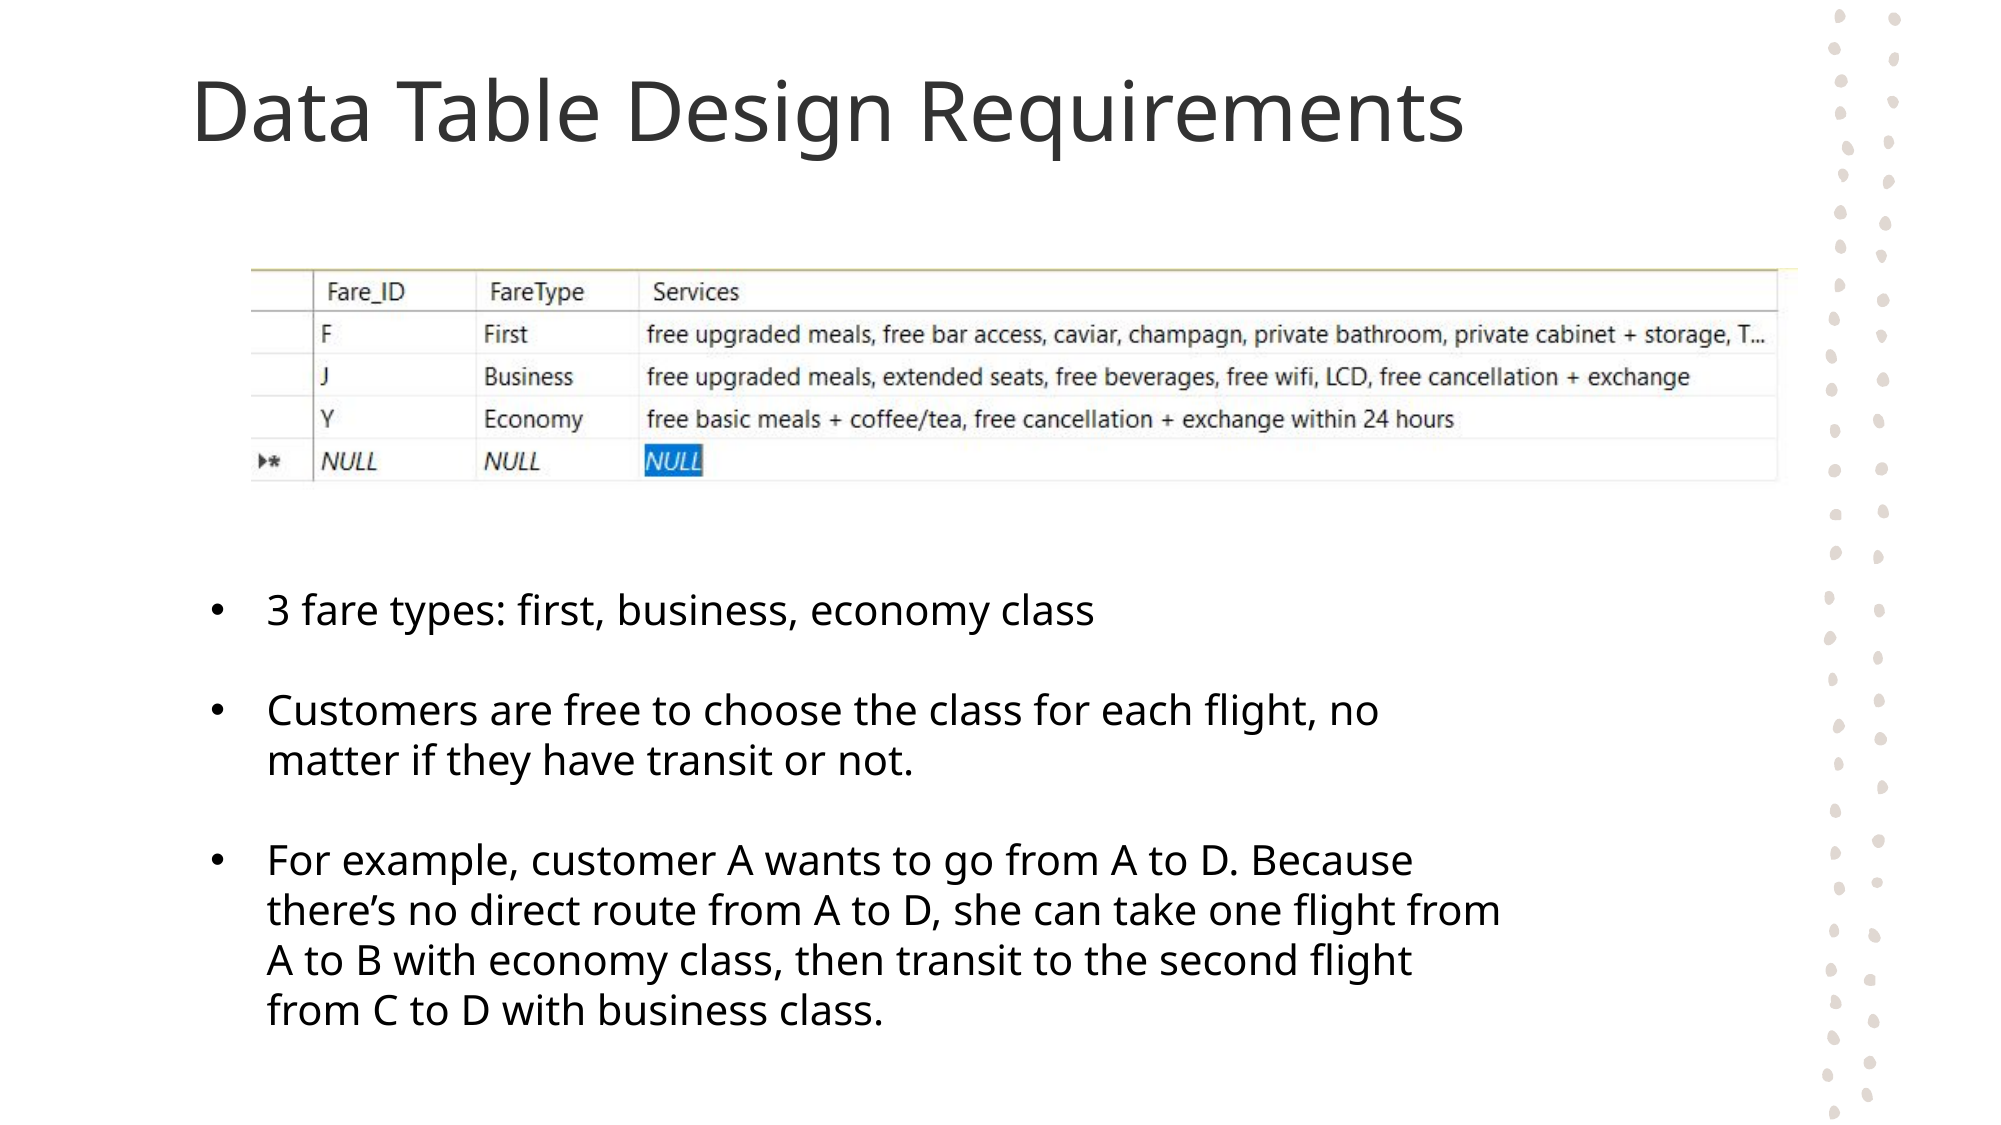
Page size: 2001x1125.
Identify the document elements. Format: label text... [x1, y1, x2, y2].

text_box Data Table Design Requirements [175, 0, 1756, 218]
text_box 3 fare types: first, business, economy class Customers are free to choose the class for each flight, no matter if they have transit or not. For example, customer A wants to go from A to D. Because there’s no direct route from A to D, she can take one flight from A to B with economy class, then transit to the second flight from C to D with business class. [195, 576, 1524, 1087]
picture [251, 268, 1798, 503]
